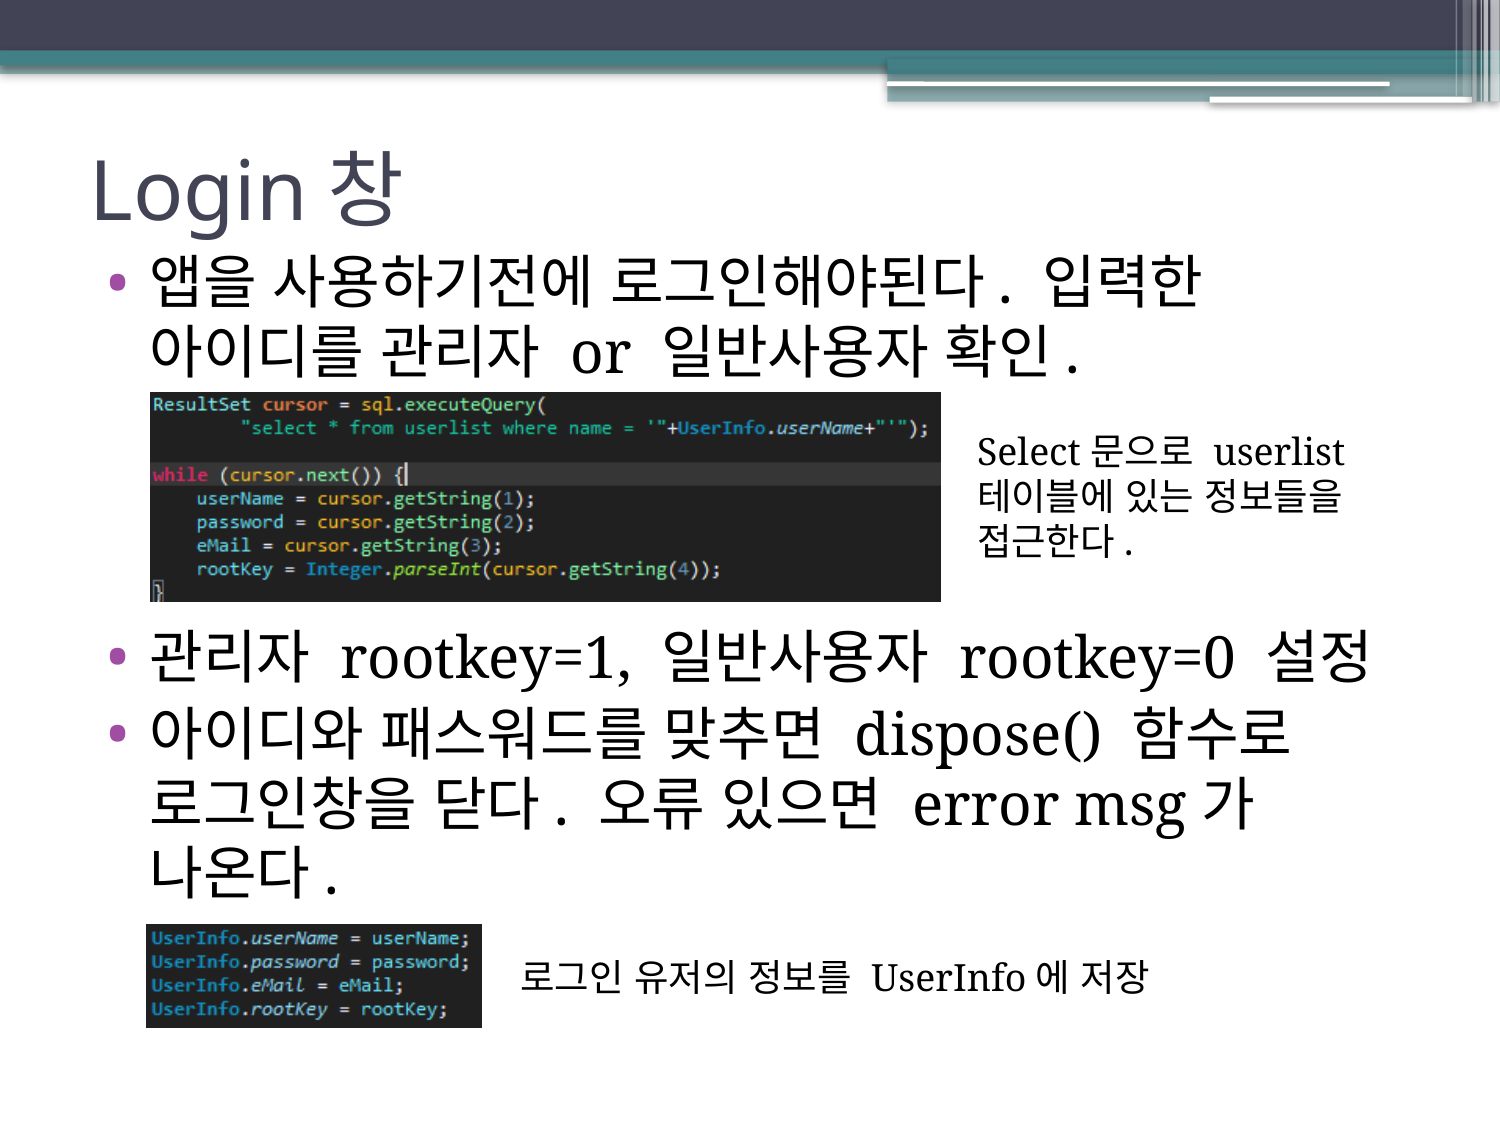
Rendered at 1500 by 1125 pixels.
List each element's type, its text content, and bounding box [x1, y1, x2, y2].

title Login창 [75, 99, 1425, 238]
picture [149, 391, 941, 602]
text_box Select문으로 userlist 테이블에 있는 정보들을 접근한다. [962, 421, 1425, 571]
picture [146, 924, 482, 1029]
text_box 로그인 유저의 정보를 UserInfo에 저장 [505, 946, 1165, 1006]
list 앱을 사용하기전에 로그인해야된다. 입력한 아이디를 관리자 or 일반사용자 확인. 관리자 rootkey=1, 일반사용자 rootkey=0 설정 아이디와 패스워드를 맞추면 dispose() 함수로 로그인창을 닫다. 오류 있으면 error msg가 나온다. [75, 238, 1425, 1100]
